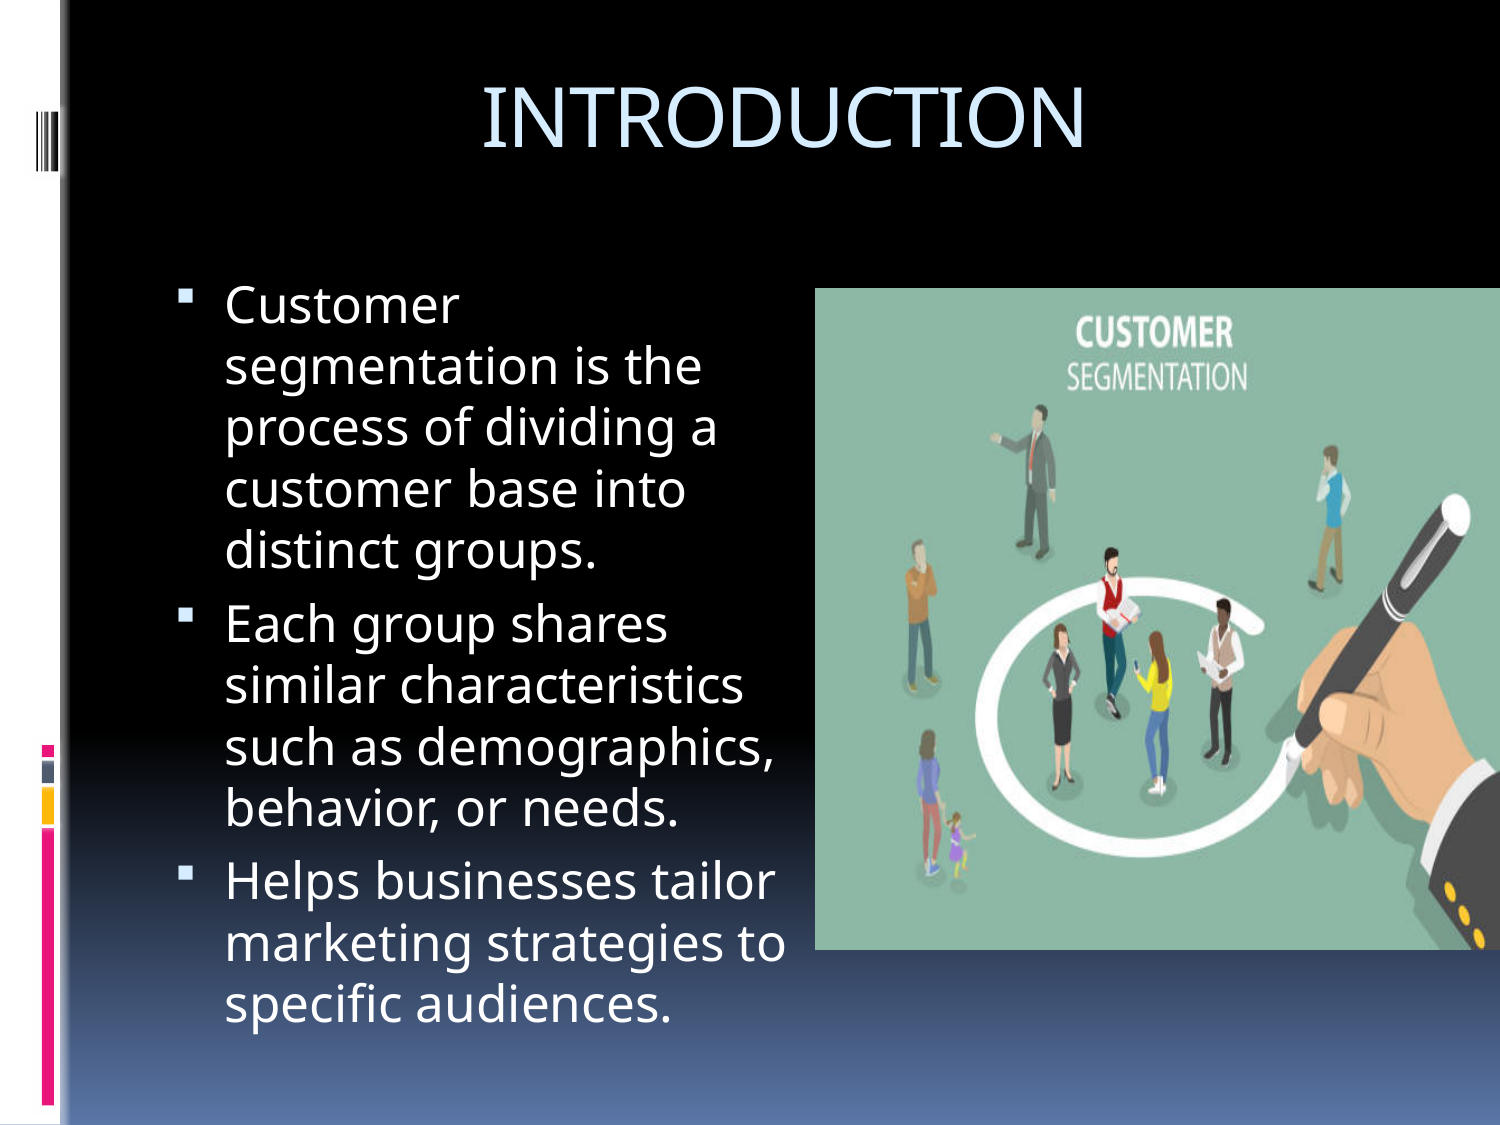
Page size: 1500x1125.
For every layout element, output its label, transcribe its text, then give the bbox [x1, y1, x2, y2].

picture [814, 288, 1500, 951]
title INTRODUCTION [150, 56, 1425, 234]
list Customer segmentation is the process of dividing a customer base into distinct groups. Each group shares similar characteristics such as demographics, behavior, or needs. Helps businesses tailor marketing strategies to specific audiences. [150, 264, 816, 1043]
